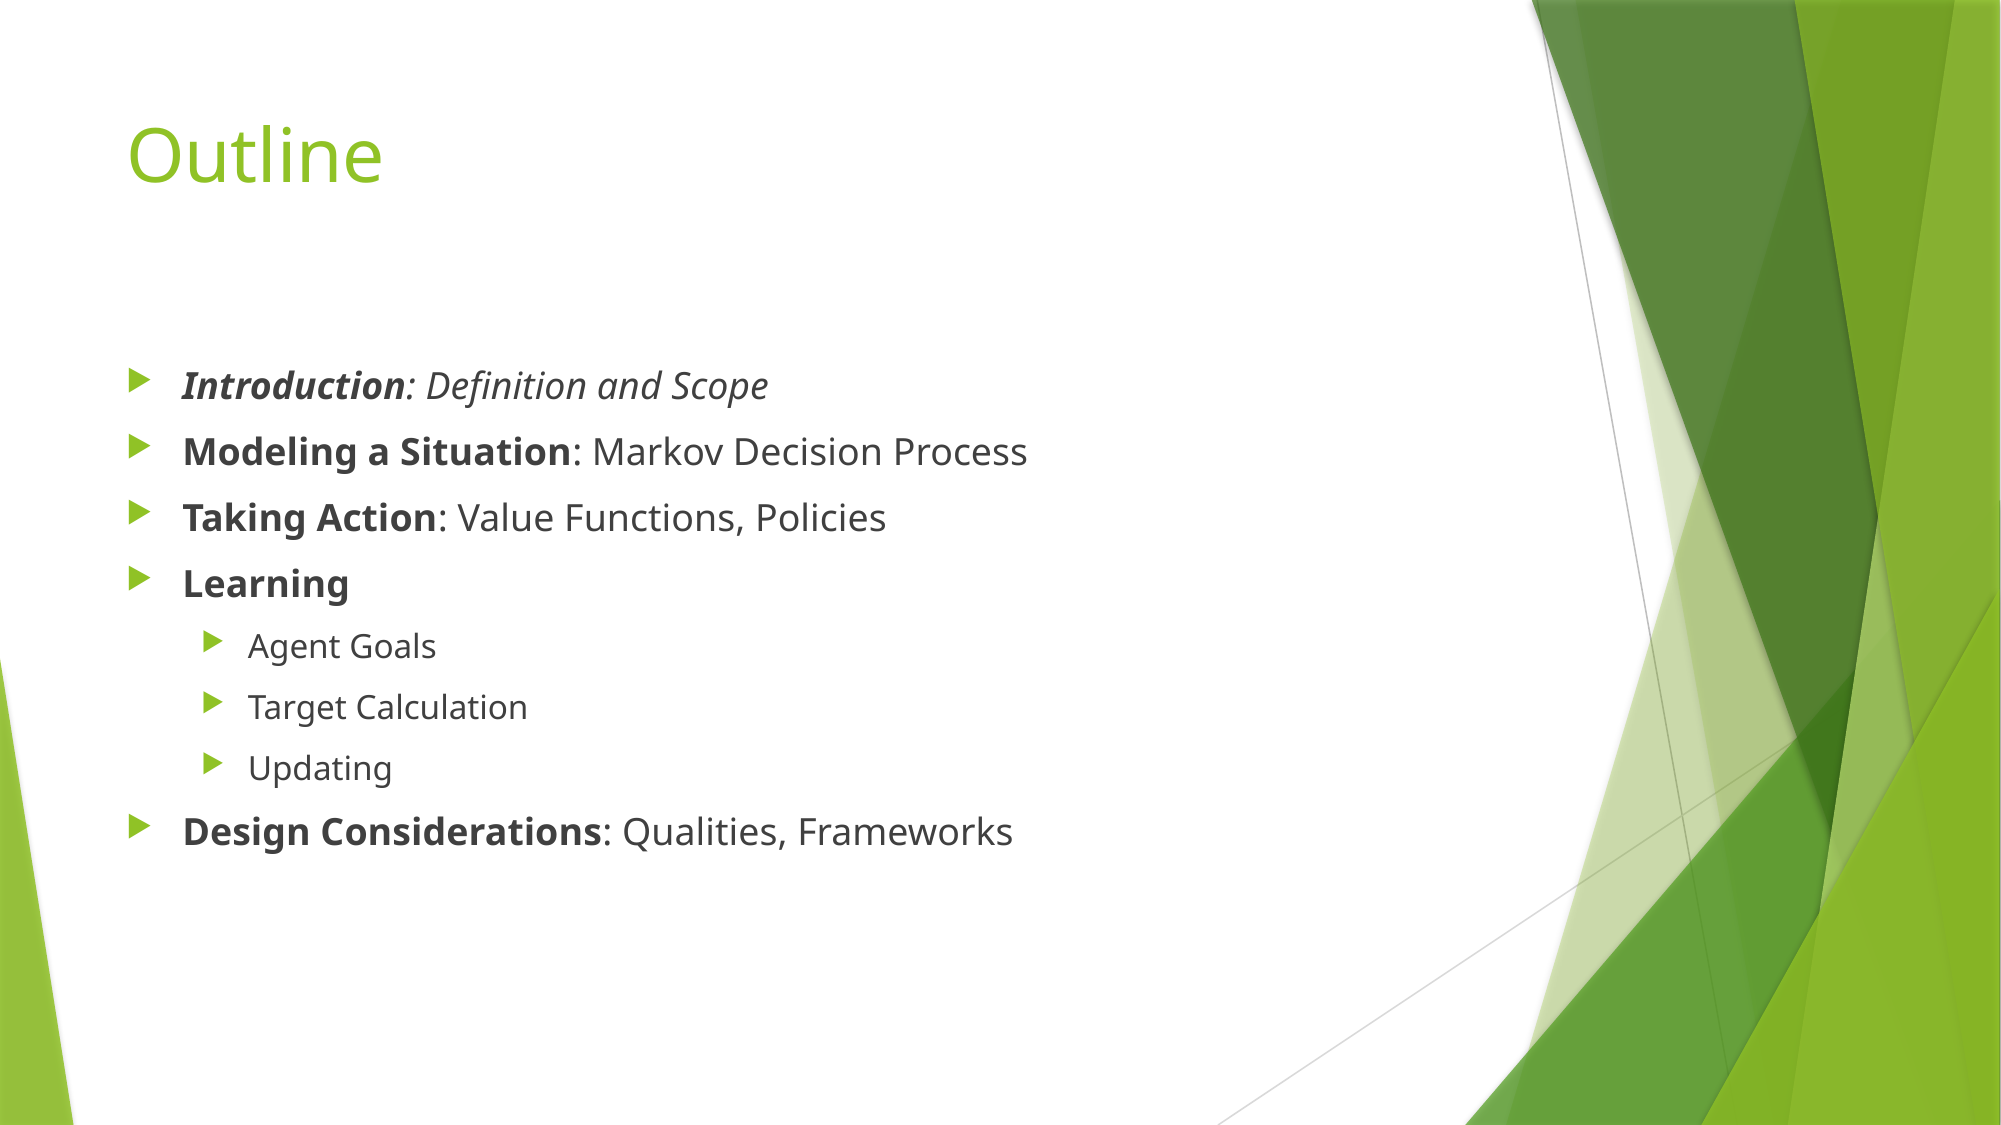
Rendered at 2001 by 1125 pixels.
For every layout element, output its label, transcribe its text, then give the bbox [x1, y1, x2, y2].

title Outline [111, 99, 1522, 317]
list Introduction: Definition and Scope Modeling a Situation: Markov Decision Process Taking Action: Value Functions, Policies Learning Agent Goals Target Calculation Updating Design Considerations: Qualities, Frameworks [111, 354, 1522, 992]
